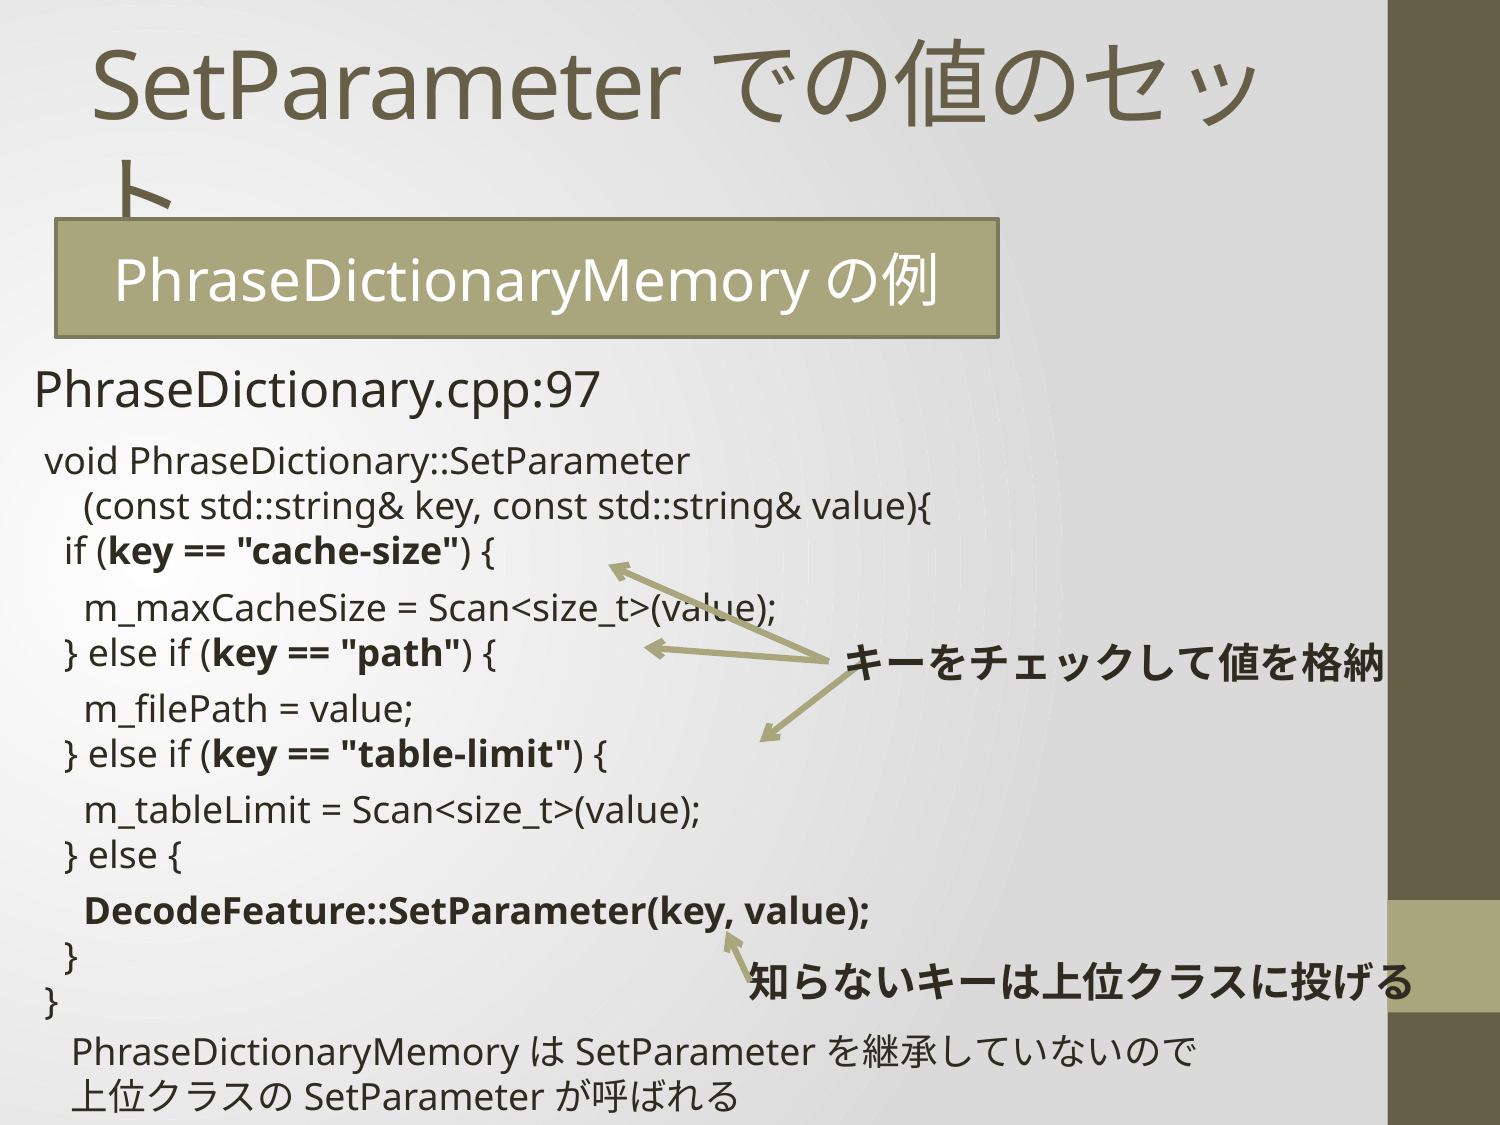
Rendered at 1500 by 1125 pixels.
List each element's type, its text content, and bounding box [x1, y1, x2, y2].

text_box PhraseDictionary.cpp:97 [18, 349, 798, 425]
title SetParameterでの値のセット [75, 45, 1361, 233]
text_box PhraseDictionaryMemoryの例 [54, 217, 1000, 339]
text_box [725, 930, 751, 983]
text_box void PhraseDictionary::SetParameter (const std::string& key, const std::string& value){ if (key == "cache-size") { m_maxCacheSize = Scan<size_t>(value); } else if (key == "path") { m_filePath = value; } else if (key == "table-limit") { m_tableLimit = Scan<size_t>(value); } else { DecodeFeature::SetParameter(key, value); } } [29, 429, 1353, 1030]
text_box 知らないキーは上位クラスに投げる [734, 948, 1432, 1014]
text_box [759, 668, 864, 743]
text_box PhraseDictionaryMemoryはSetParameterを継承していないので 上位クラスのSetParameterが呼ばれる [55, 1020, 1388, 1125]
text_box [607, 564, 864, 663]
text_box キーをチェックして値を格納 [875, 629, 1400, 694]
